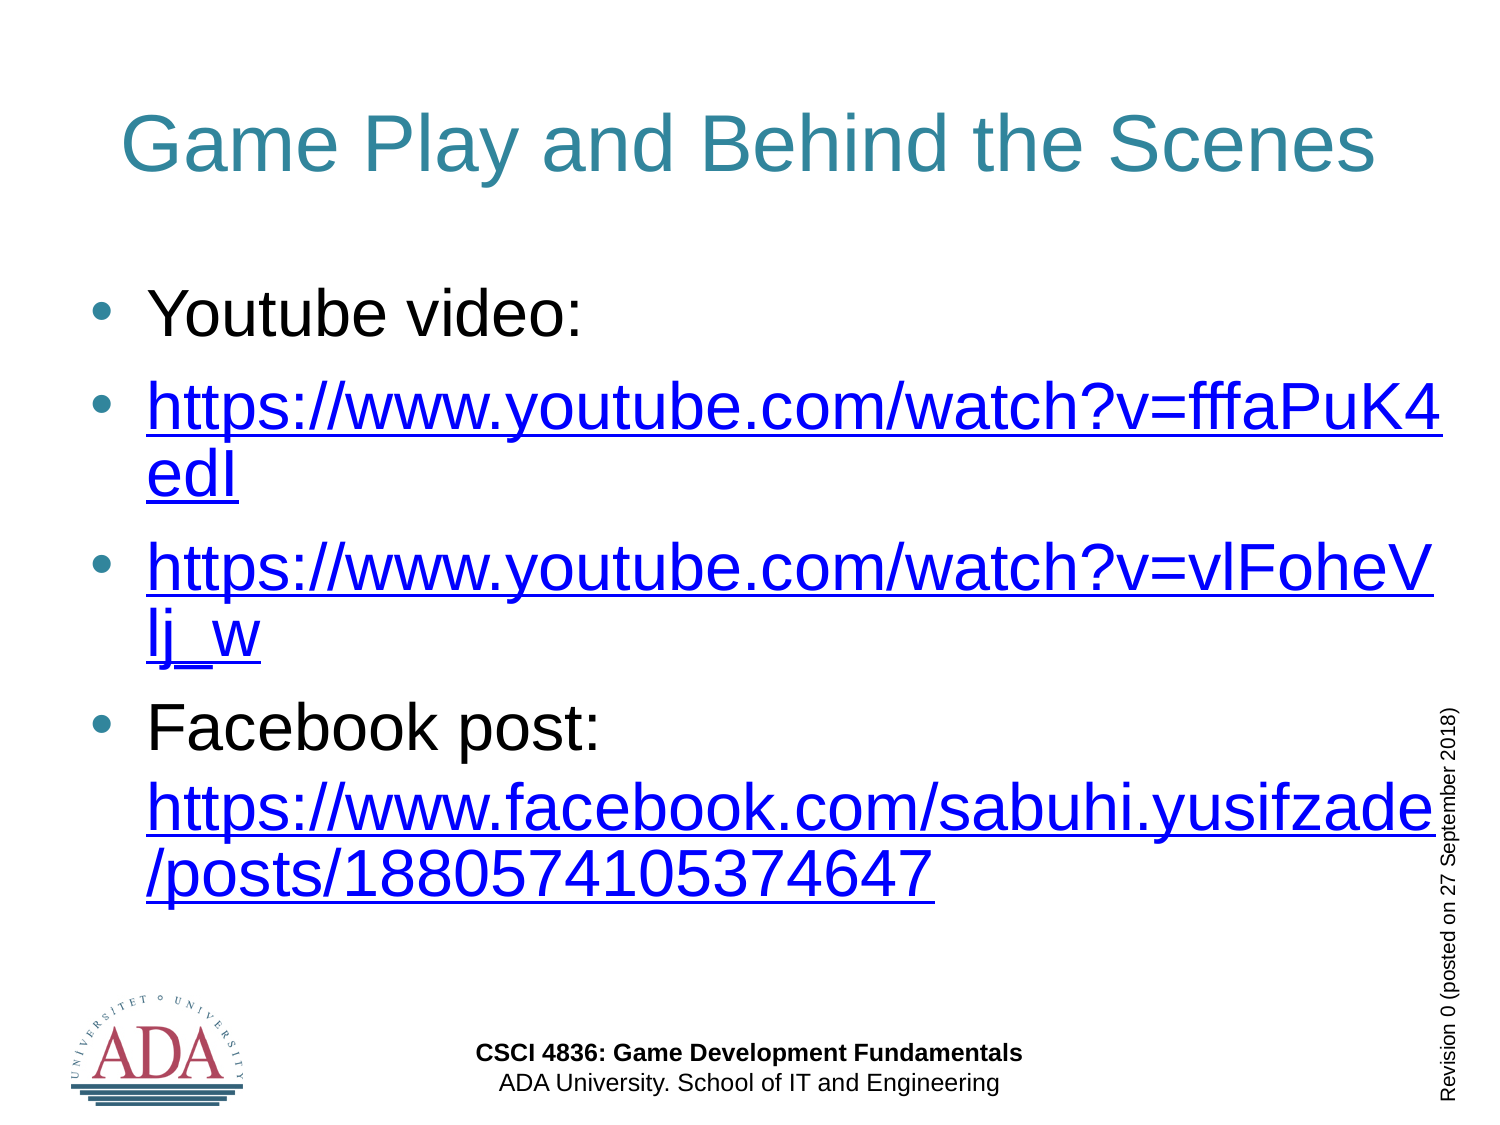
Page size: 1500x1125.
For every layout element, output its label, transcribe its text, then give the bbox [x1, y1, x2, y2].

title Game Play and Behind the Scenes [75, 45, 1425, 233]
list Youtube video: https://www.youtube.com/watch?v=fffaPuK4edI https://www.youtube.com/watch?v=vlFoheVlj_w Facebook post: https://www.facebook.com/sabuhi.yusifzade/posts/1880574105374647 [75, 262, 1459, 1005]
picture [71, 995, 243, 1106]
